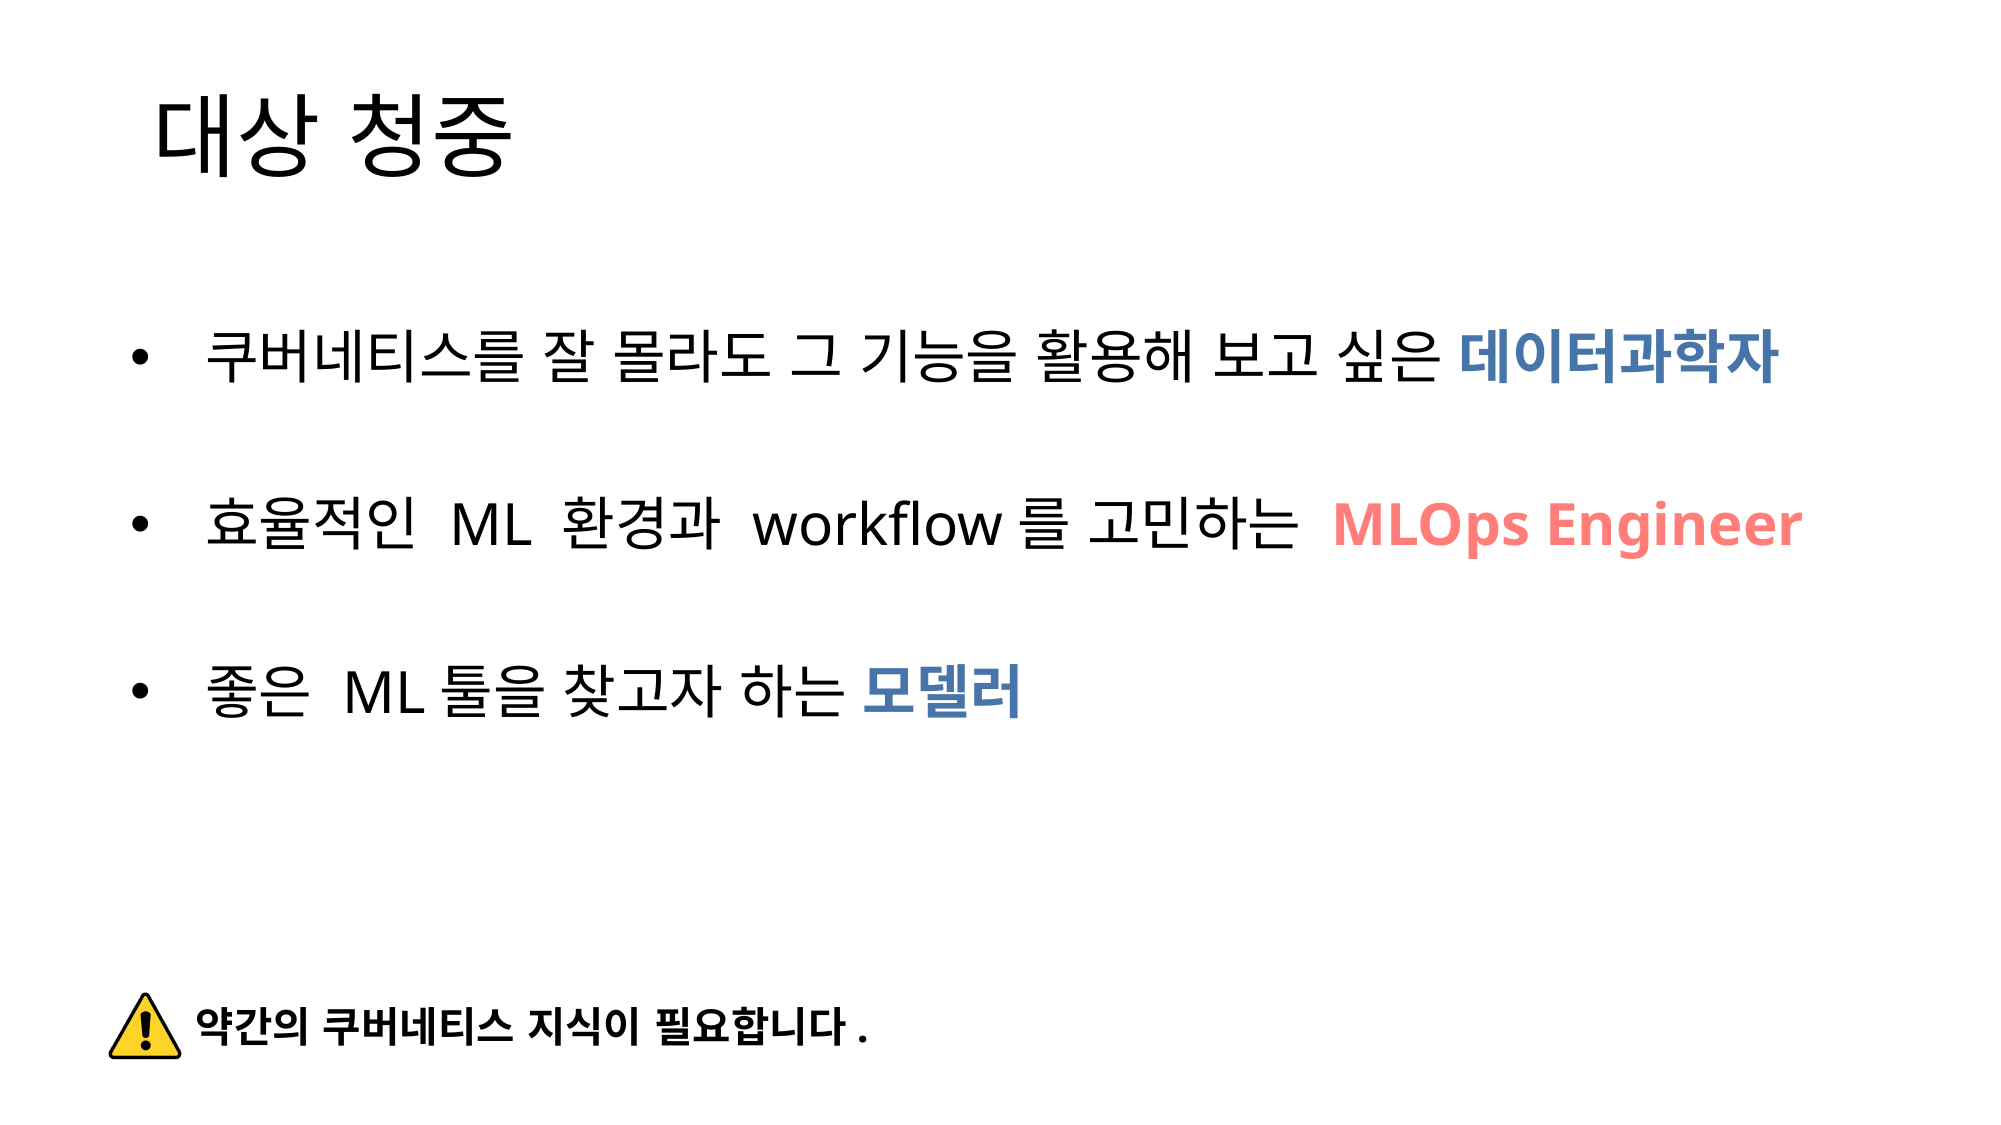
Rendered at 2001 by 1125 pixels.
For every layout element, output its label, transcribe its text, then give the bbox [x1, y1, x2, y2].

title 대상 청중 [137, 65, 1863, 217]
text_box 약간의 쿠버네티스 지식이 필요합니다. [190, 993, 930, 1059]
list 쿠버네티스를 잘 몰라도 그 기능을 활용해 보고 싶은 데이터과학자 효율적인 ML 환경과 workflow를 고민하는 MLOps Engineer 좋은 ML툴을 찾고자 하는 모델러 [115, 229, 1863, 1014]
picture [100, 981, 190, 1071]
